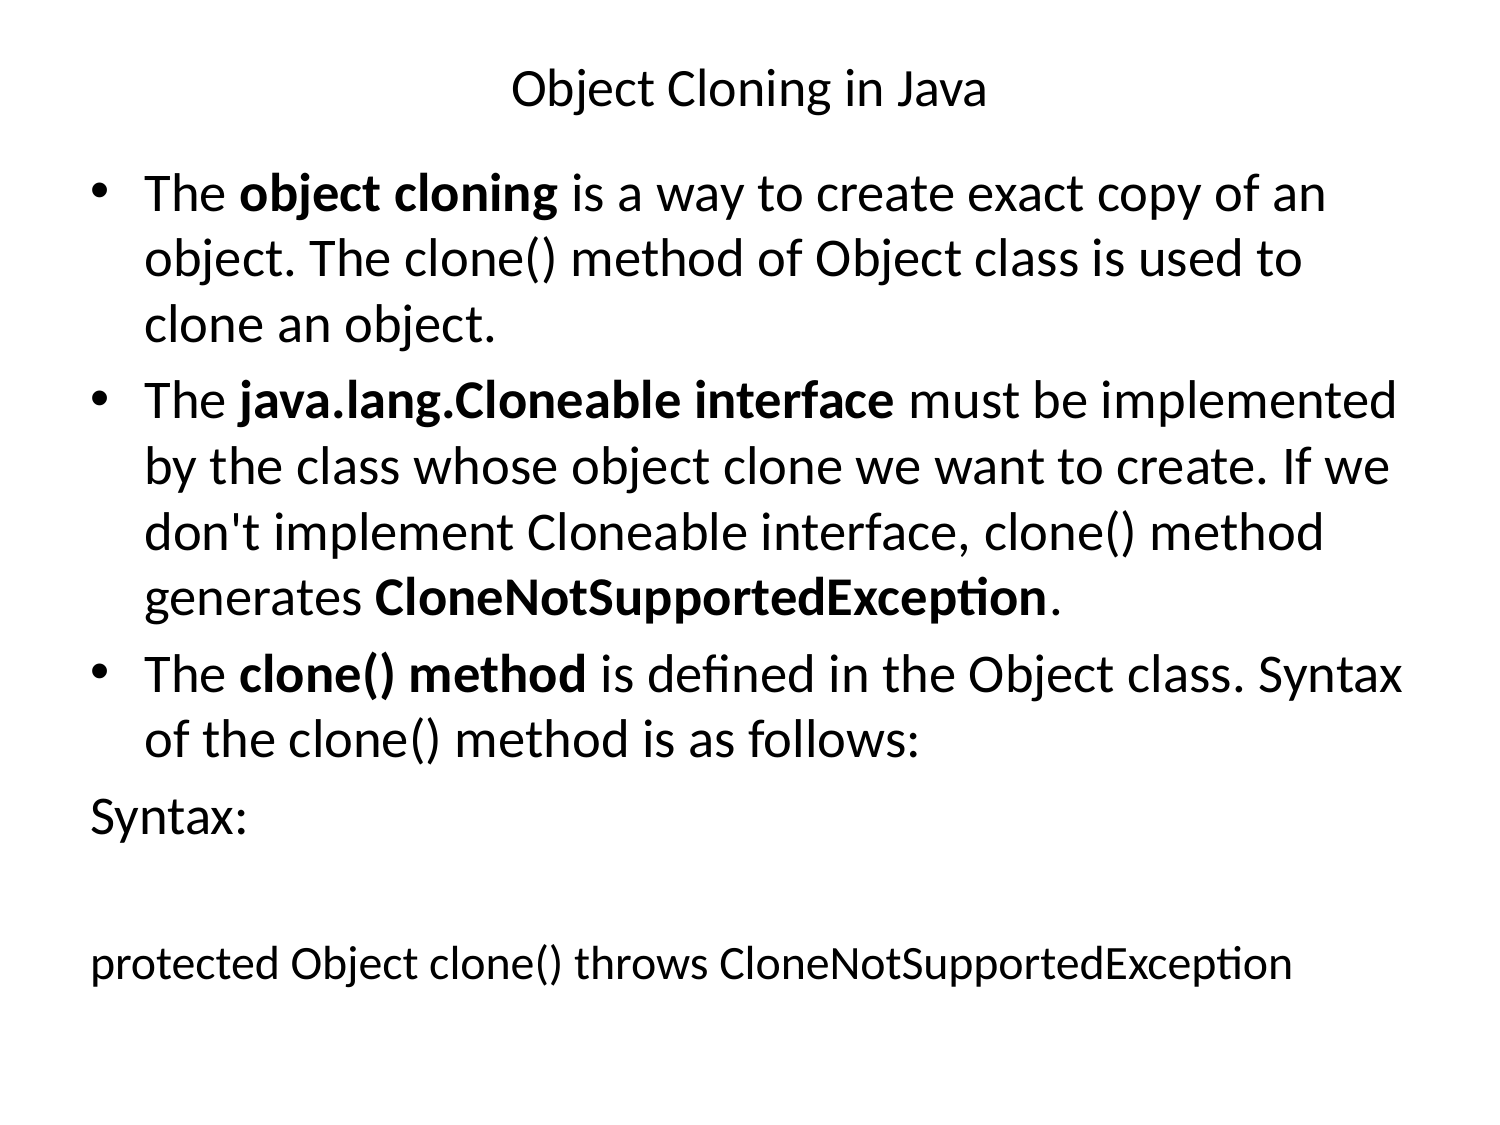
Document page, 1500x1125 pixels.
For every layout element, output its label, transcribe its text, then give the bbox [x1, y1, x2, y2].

title Object Cloning in Java [75, 45, 1425, 126]
list The object cloning is a way to create exact copy of an object. The clone() method of Object class is used to clone an object. The java.lang.Cloneable interface must be implemented by the class whose object clone we want to create. If we don't implement Cloneable interface, clone() method generates CloneNotSupportedException. The clone() method is defined in the Object class. Syntax of the clone() method is as follows: Syntax: protected Object clone() throws CloneNotSupportedException [75, 149, 1425, 1005]
